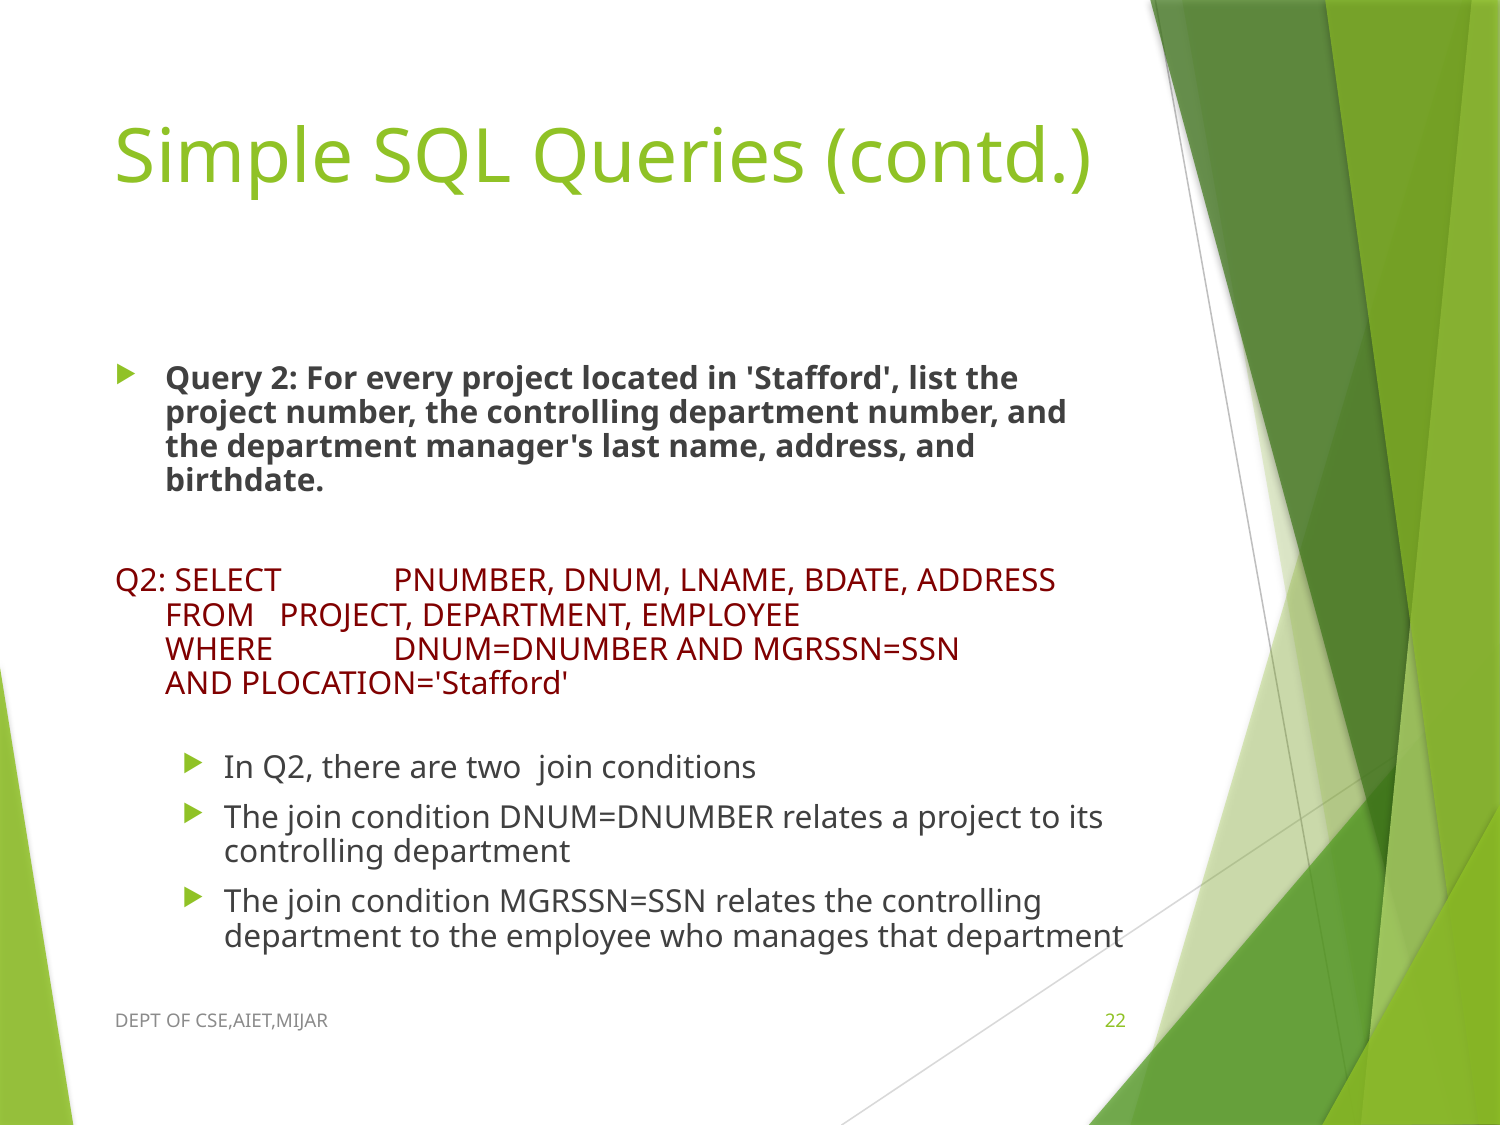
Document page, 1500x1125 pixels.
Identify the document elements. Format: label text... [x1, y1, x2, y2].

list Query 2: For every project located in 'Stafford', list the project number, the controlling department number, and the department manager's last name, address, and birthdate. Q2: SELECT PNUMBER, DNUM, LNAME, BDATE, ADDRESS FROM PROJECT, DEPARTMENT, EMPLOYEE WHERE DNUM=DNUMBER AND MGRSSN=SSN AND PLOCATION='Stafford' In Q2, there are two join conditions The join condition DNUM=DNUMBER relates a project to its controlling department The join condition MGRSSN=SSN relates the controlling department to the employee who manages that department [99, 354, 1142, 992]
footer DEPT OF CSE,AIET,MIJAR [99, 991, 859, 1051]
title Simple SQL Queries (contd.) [99, 99, 1142, 317]
slide_number 22 [1057, 991, 1142, 1051]
